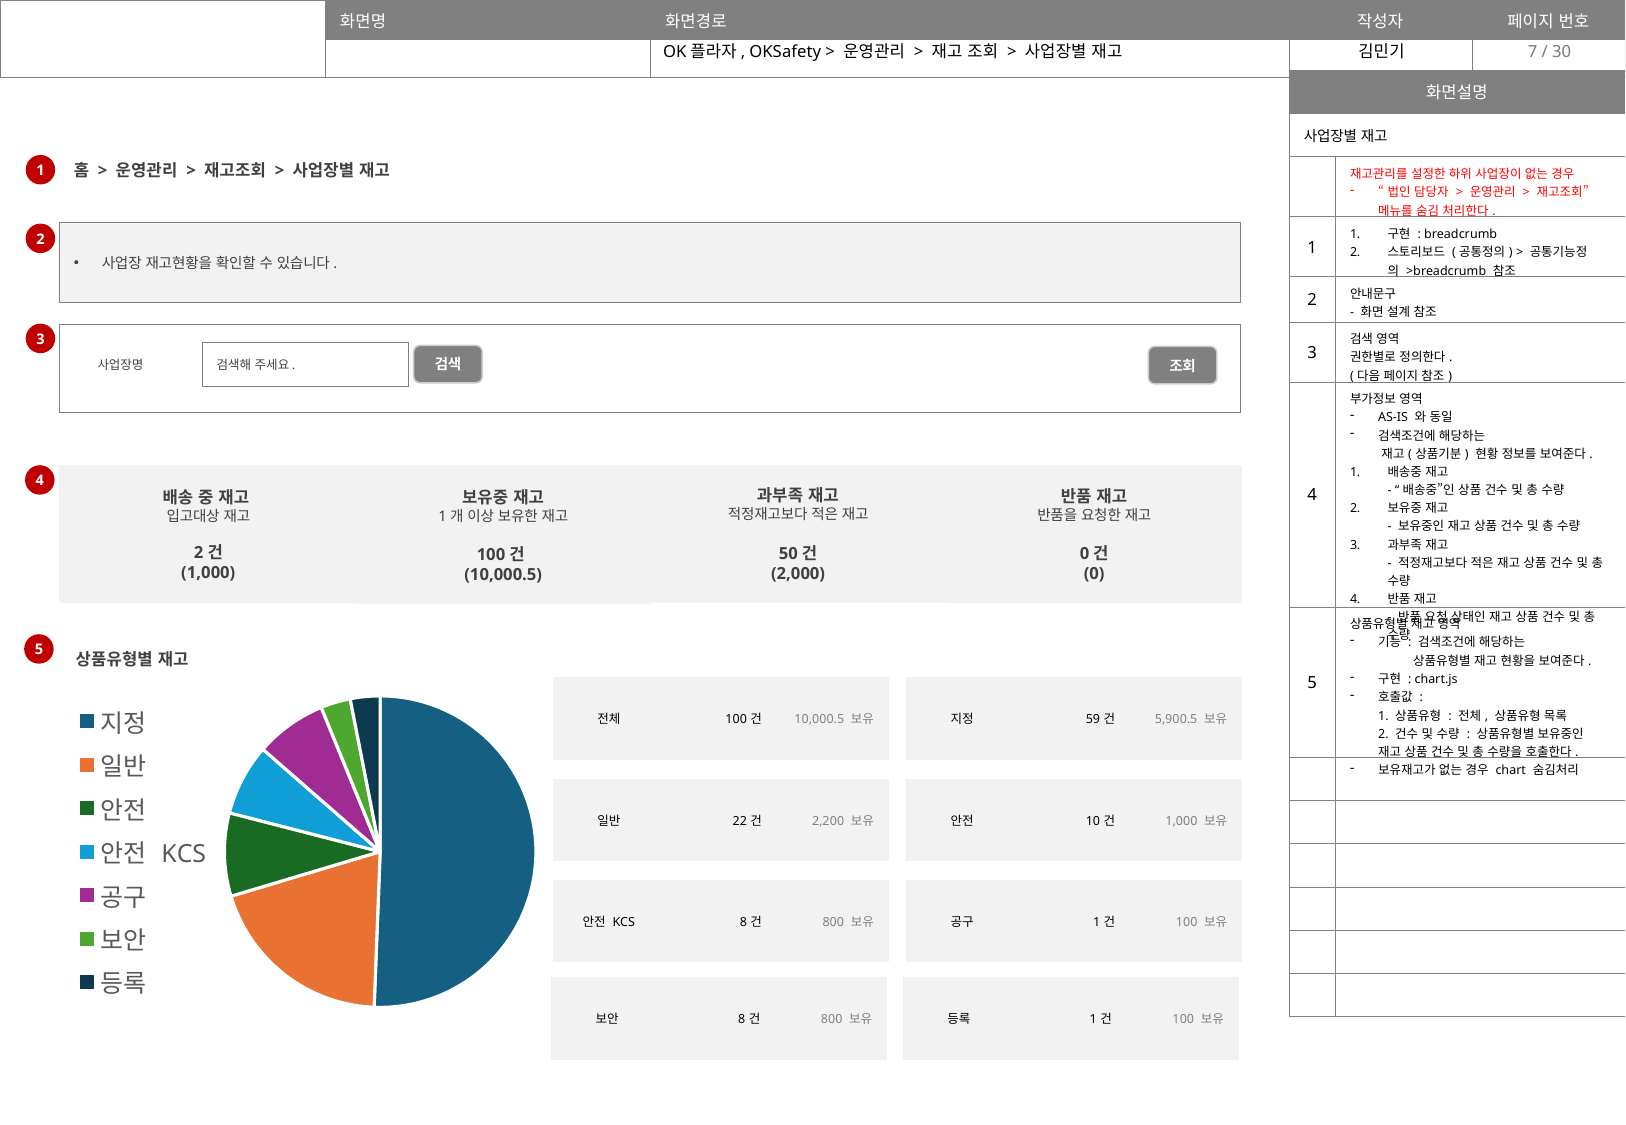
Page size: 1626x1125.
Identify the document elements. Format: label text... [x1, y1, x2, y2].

table_header 8건 [665, 880, 777, 962]
text_box 검색해 주세요. [200, 340, 410, 388]
table_header 1건 [1015, 977, 1127, 1060]
text_box 반품 재고 반품을 요청한 재고 0건 (0) [945, 464, 1243, 605]
text_box 사업장 재고현황을 확인할 수 있습니다. [57, 221, 1242, 304]
table_header 화면설명 [1290, 71, 1625, 113]
text_box 4 [23, 463, 57, 497]
text_box 홈 > 운영관리 > 재고조회 > 사업장별 재고 [57, 146, 1242, 193]
table_cell 부가정보 영역 AS-IS 와 동일 검색조건에 해당하는 재고(상품기분) 현황 정보를 보여준다. 배송중 재고 - “배송중”인 상품 건수 및 총 수량 보유중 재고 - 보유중인 재고 상품 건수 및 총 수량 과부족 재고 - 적정재고보다 적은 재고 상품 건수 및 총 수량 반품 재고 - 반품 요청 상태인 재고 상품 건수 및 총 수량 [1336, 383, 1625, 607]
text_box OK플라자, OKSafety > 운영관리 > 재고 조회 > 사업장별 재고 [648, 33, 1162, 68]
table_header 전체 [553, 677, 665, 760]
table_header 100 보유 [1130, 880, 1242, 962]
table_cell 사업장별 재고 [1290, 114, 1625, 156]
text_box 1 [24, 153, 57, 187]
table_cell 상품유형별 재고 영역 기능 : 검색조건에 해당하는 상품유형별 재고 현황을 보여준다. 구현 : chart.js 호출값 : 1. 상품유형 : 전체, 상품유형 목록 2. 건수 및 수량 : 상품유형별 보유중인 재고 상품 건수 및 총 수량을 호출한다. 보유재고가 없는 경우 chart 숨김처리 [1336, 608, 1625, 757]
table_cell [1290, 974, 1335, 1016]
table_header 5,900.5 보유 [1130, 677, 1242, 760]
table_cell [1290, 157, 1335, 216]
table_header 10건 [1018, 779, 1130, 861]
chart [58, 661, 547, 1042]
text_box 조회 [1148, 346, 1217, 384]
table_cell 2 [1290, 277, 1335, 322]
table_cell [1336, 888, 1625, 930]
text_box 2 [24, 222, 57, 255]
table_header 100건 [665, 677, 777, 760]
table_header 등록 [903, 977, 1015, 1060]
table_header 1,000 보유 [1130, 779, 1242, 861]
table_header 100 보유 [1127, 977, 1239, 1060]
table_header 10,000.5 보유 [777, 677, 889, 760]
table_header 지정 [906, 677, 1018, 760]
table_cell 4 [1290, 383, 1335, 607]
text_box 사업장명 [81, 340, 200, 388]
text_box 배송 중 재고 입고대상 재고 2건 (1,000) [59, 464, 358, 605]
table_cell [1336, 844, 1625, 887]
table_header 안전 KCS [553, 880, 665, 962]
text_box 검색 [413, 345, 483, 383]
table_header 공구 [906, 880, 1018, 962]
table_cell 검색 영역 권한별로 정의한다. (다음 페이지 참조) [1336, 323, 1625, 382]
table_header 800 보유 [777, 880, 889, 962]
table_cell [1290, 888, 1335, 930]
text_box 과부족 재고 적정재고보다 적은 재고 50건 (2,000) [649, 464, 945, 604]
text_box 5 [22, 632, 56, 666]
table_cell [1290, 931, 1335, 973]
table_header 2,200 보유 [777, 779, 889, 861]
table_header 59건 [1018, 677, 1130, 760]
table_cell [1290, 801, 1335, 843]
table_cell 재고관리를 설정한 하위 사업장이 없는 경우 “법인 담당자 > 운영관리 > 재고조회” 메뉴를 숨김 처리한다. [1336, 157, 1625, 216]
table_header 800 보유 [775, 977, 887, 1060]
table_cell [1336, 974, 1625, 1016]
table_header 일반 [553, 779, 665, 861]
table_cell 5 [1290, 608, 1335, 757]
text_box [57, 323, 1242, 414]
table_header 22건 [665, 779, 777, 861]
text_box 상품유형별 재고 [59, 635, 1243, 683]
table_cell 3 [1290, 323, 1335, 382]
table_cell 1 [1290, 217, 1335, 276]
table_cell [1336, 801, 1625, 843]
table_header 보안 [551, 977, 663, 1060]
table_cell [1290, 844, 1335, 887]
table_cell [1336, 931, 1625, 973]
text_box 보유중 재고 1개 이상 보유한 재고 100건 (10,000.5) [354, 465, 652, 605]
table_cell 구현 : breadcrumb 스토리보드 (공통정의) > 공통기능정의 >breadcrumb 참조 [1336, 217, 1625, 276]
table_header 1건 [1018, 880, 1130, 962]
table_header 안전 [906, 779, 1018, 861]
table_cell [1290, 758, 1335, 800]
table_header 8건 [663, 977, 775, 1060]
table_cell [1336, 758, 1625, 800]
text_box 3 [24, 322, 57, 355]
slide_number 7 [1474, 33, 1625, 70]
table_cell 안내문구 - 화면 설계 참조 [1336, 277, 1625, 322]
